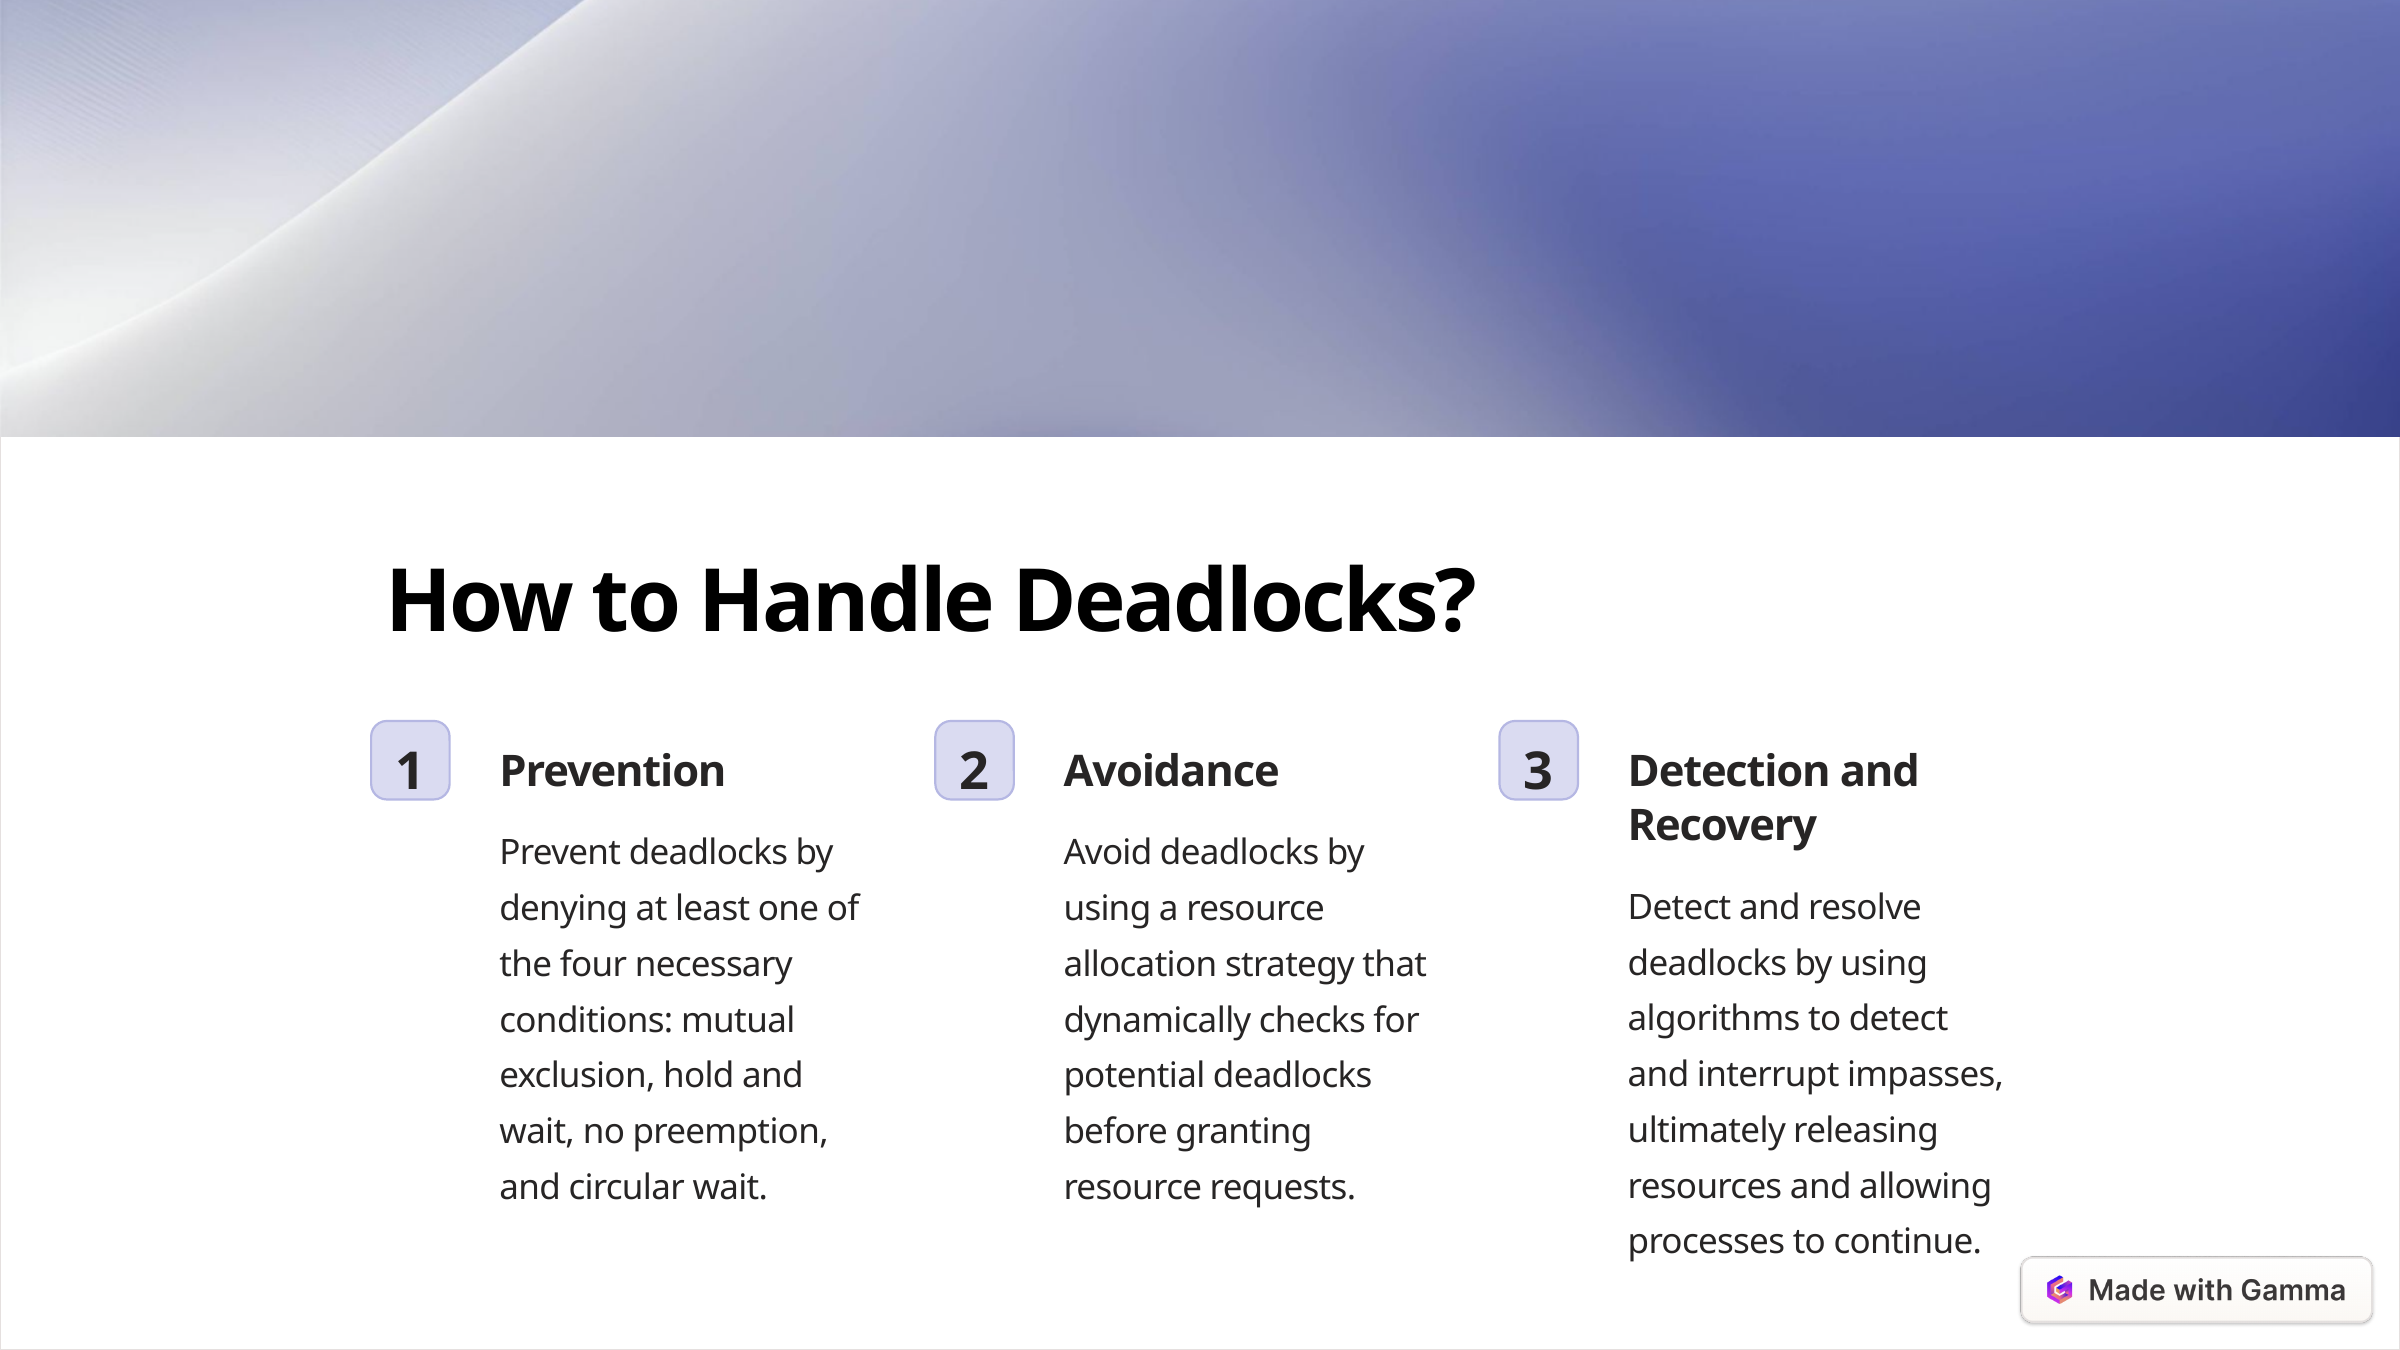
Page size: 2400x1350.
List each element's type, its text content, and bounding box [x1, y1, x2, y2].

picture [2008, 1244, 2385, 1335]
text_box 3 [1522, 727, 1556, 793]
text_box How to Handle Deadlocks? [371, 532, 1443, 642]
text_box Detect and resolve deadlocks by using algorithms to detect and interrupt impasses, ultimately releasing resources and allowing processes to continue. [1612, 862, 2029, 1254]
text_box [371, 720, 450, 800]
text_box Detection and Recovery [1612, 732, 2029, 843]
picture [0, 0, 2400, 437]
text_box [935, 720, 1014, 800]
text_box 1 [398, 727, 423, 793]
text_box 2 [958, 727, 991, 793]
text_box Avoidance [1048, 732, 1398, 788]
text_box Prevent deadlocks by denying at least one of the four necessary conditions: mutual exclusion, hold and wait, no preemption, and circular wait. [484, 808, 901, 1144]
text_box Prevention [484, 732, 834, 788]
text_box Avoid deadlocks by using a resource allocation strategy that dynamically checks for potential deadlocks before granting resource requests. [1048, 808, 1465, 1144]
text_box [0, 437, 2400, 1350]
text_box [1499, 720, 1579, 800]
